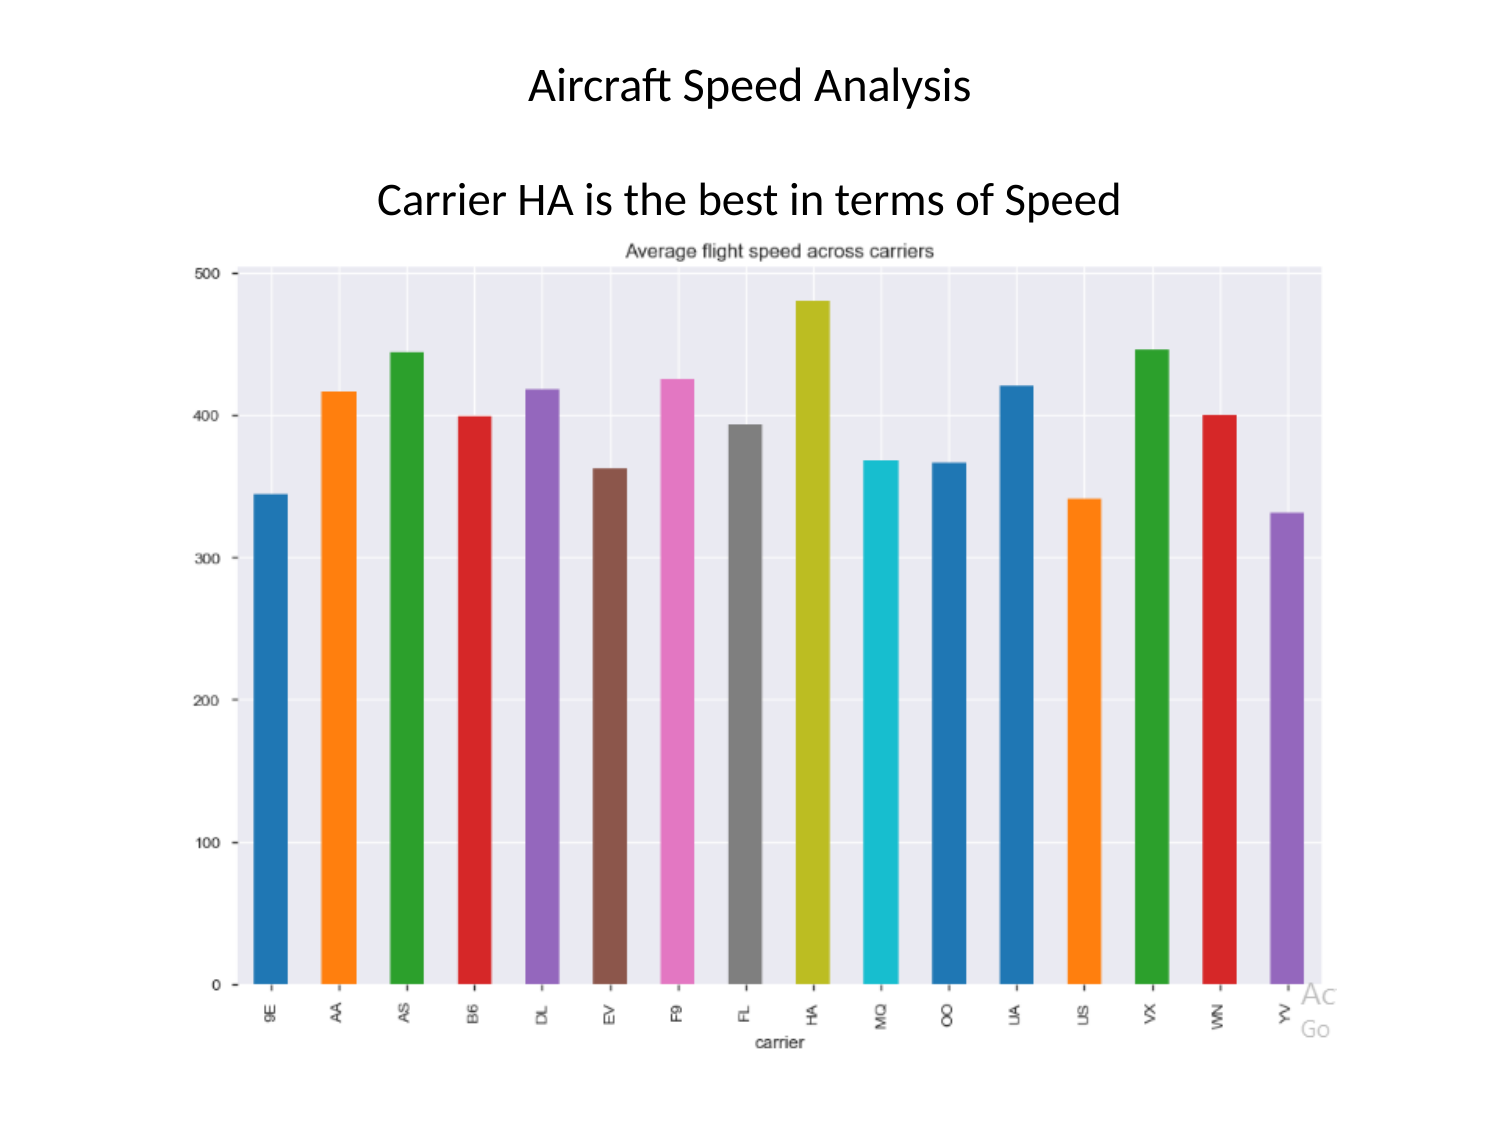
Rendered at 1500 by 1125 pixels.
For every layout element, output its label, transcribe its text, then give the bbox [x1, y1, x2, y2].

title Aircraft Speed Analysis Carrier HA is the best in terms of Speed [75, 45, 1425, 233]
picture [162, 237, 1337, 1062]
